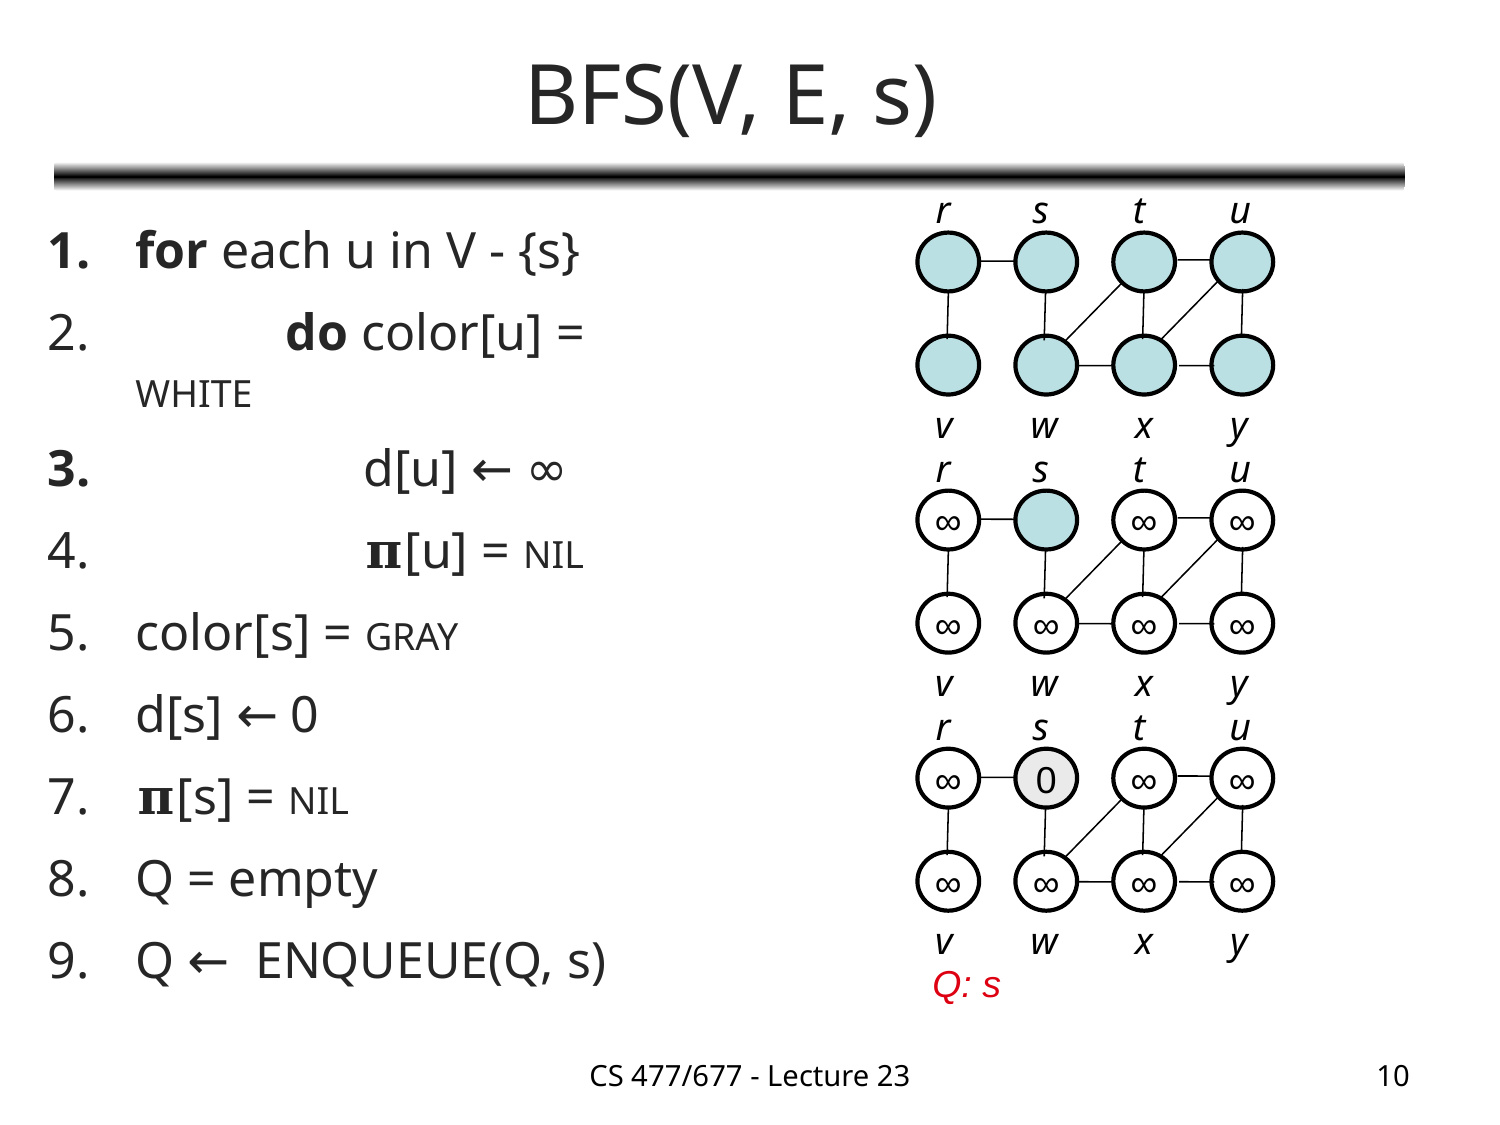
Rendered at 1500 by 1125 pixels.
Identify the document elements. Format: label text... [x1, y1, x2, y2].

title BFS(V, E, s) [55, 16, 1407, 166]
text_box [917, 178, 1274, 455]
text_box Q: s [917, 978, 1017, 1013]
footer CS 477/677 - Lecture 23 [512, 1049, 988, 1103]
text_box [917, 459, 1274, 713]
list for each u in V - {s} do color[u] = WHITE d[u] ← ∞ 𝛑[u] = NIL color[s] = GRAY d[s] ← 0 𝛑[s] = NIL Q = empty Q ← ENQUEUE(Q, s) [32, 198, 713, 1033]
slide_number 10 [1074, 1049, 1426, 1103]
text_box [917, 719, 1274, 971]
